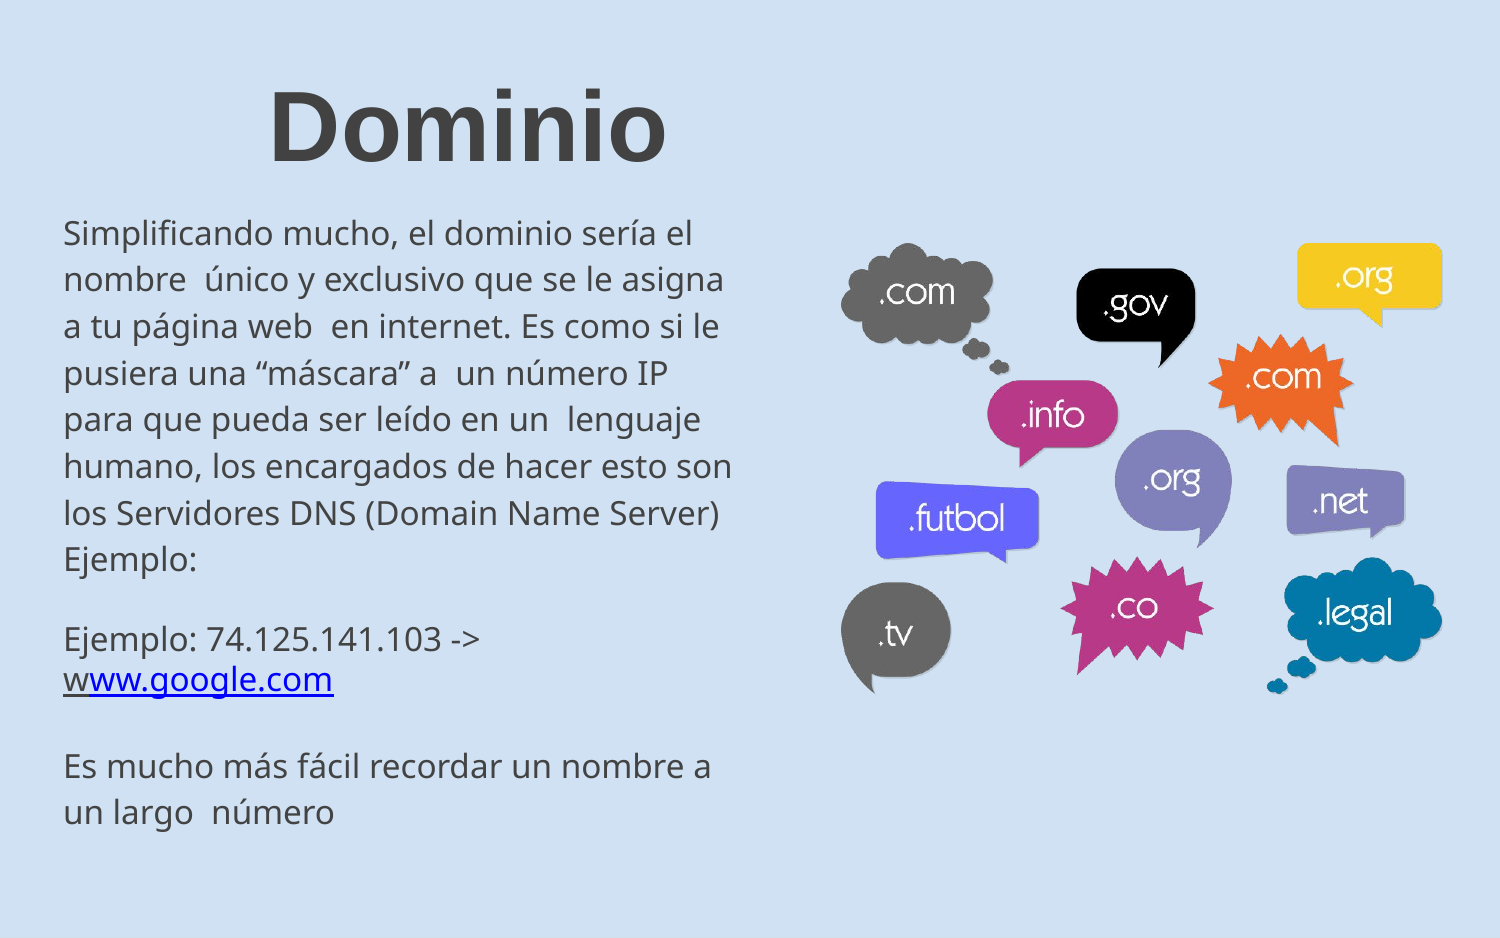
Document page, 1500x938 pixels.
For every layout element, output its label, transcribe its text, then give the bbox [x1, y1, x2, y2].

text_box [841, 243, 1443, 695]
text_box Dominio [268, 61, 1231, 181]
text_box Simplificando mucho, el dominio sería el nombre único y exclusivo que se le asigna a tu página web en internet. Es como si le pusiera una “máscara” a un número IP para que pueda ser leído en un lenguaje humano, los encargados de hacer esto son los Servidores DNS (Domain Name Server) Ejemplo: Ejemplo: 74.125.141.103 -> www.google.com Es mucho más fácil recordar un nombre a un largo número [63, 205, 745, 619]
